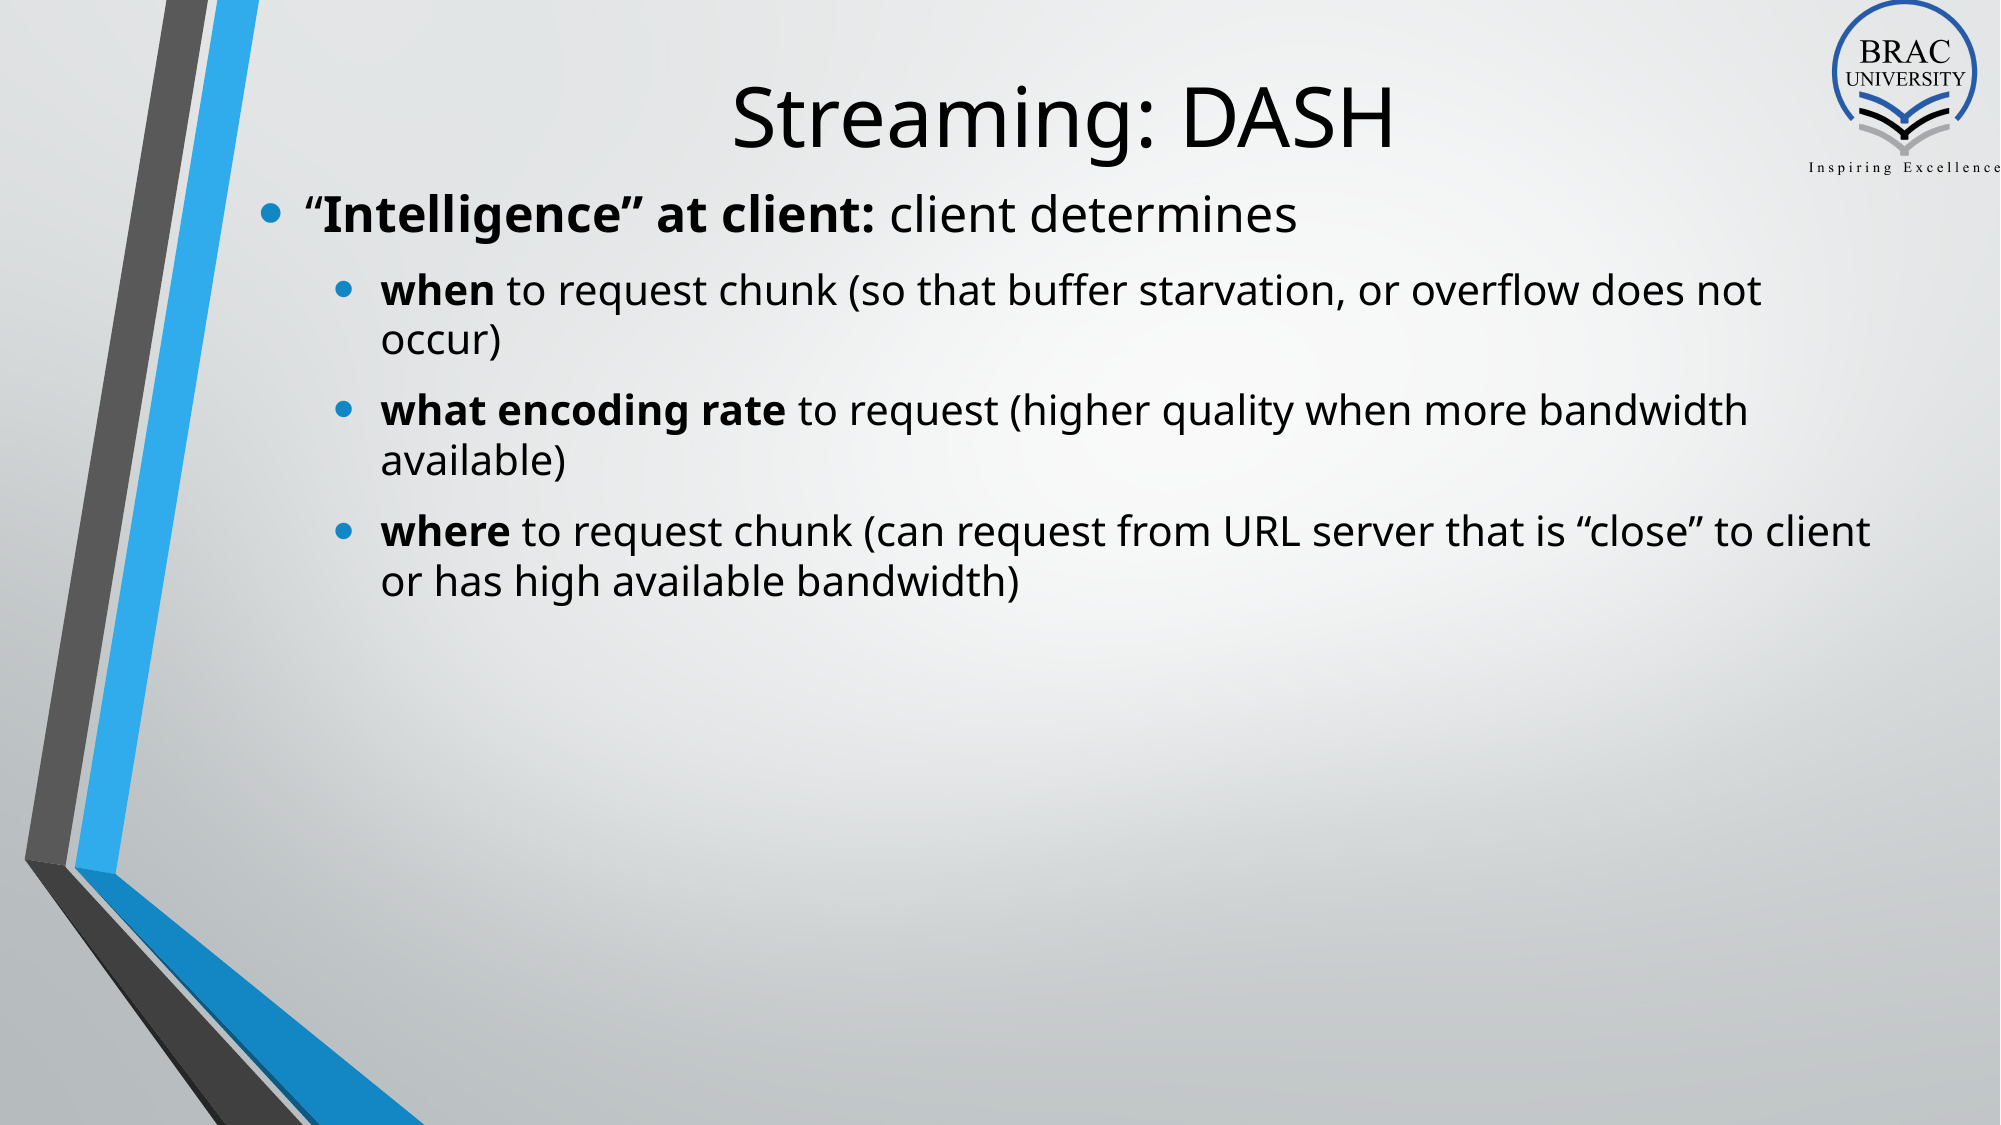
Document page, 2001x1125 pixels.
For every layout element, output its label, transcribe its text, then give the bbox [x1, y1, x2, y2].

picture [1808, 0, 2000, 176]
list “Intelligence” at client: client determines when to request chunk (so that buffer starvation, or overflow does not occur) what encoding rate to request (higher quality when more bandwidth available) where to request chunk (can request from URL server that is “close” to client or has high available bandwidth) [243, 174, 1887, 950]
title Streaming: DASH [243, 53, 1808, 174]
